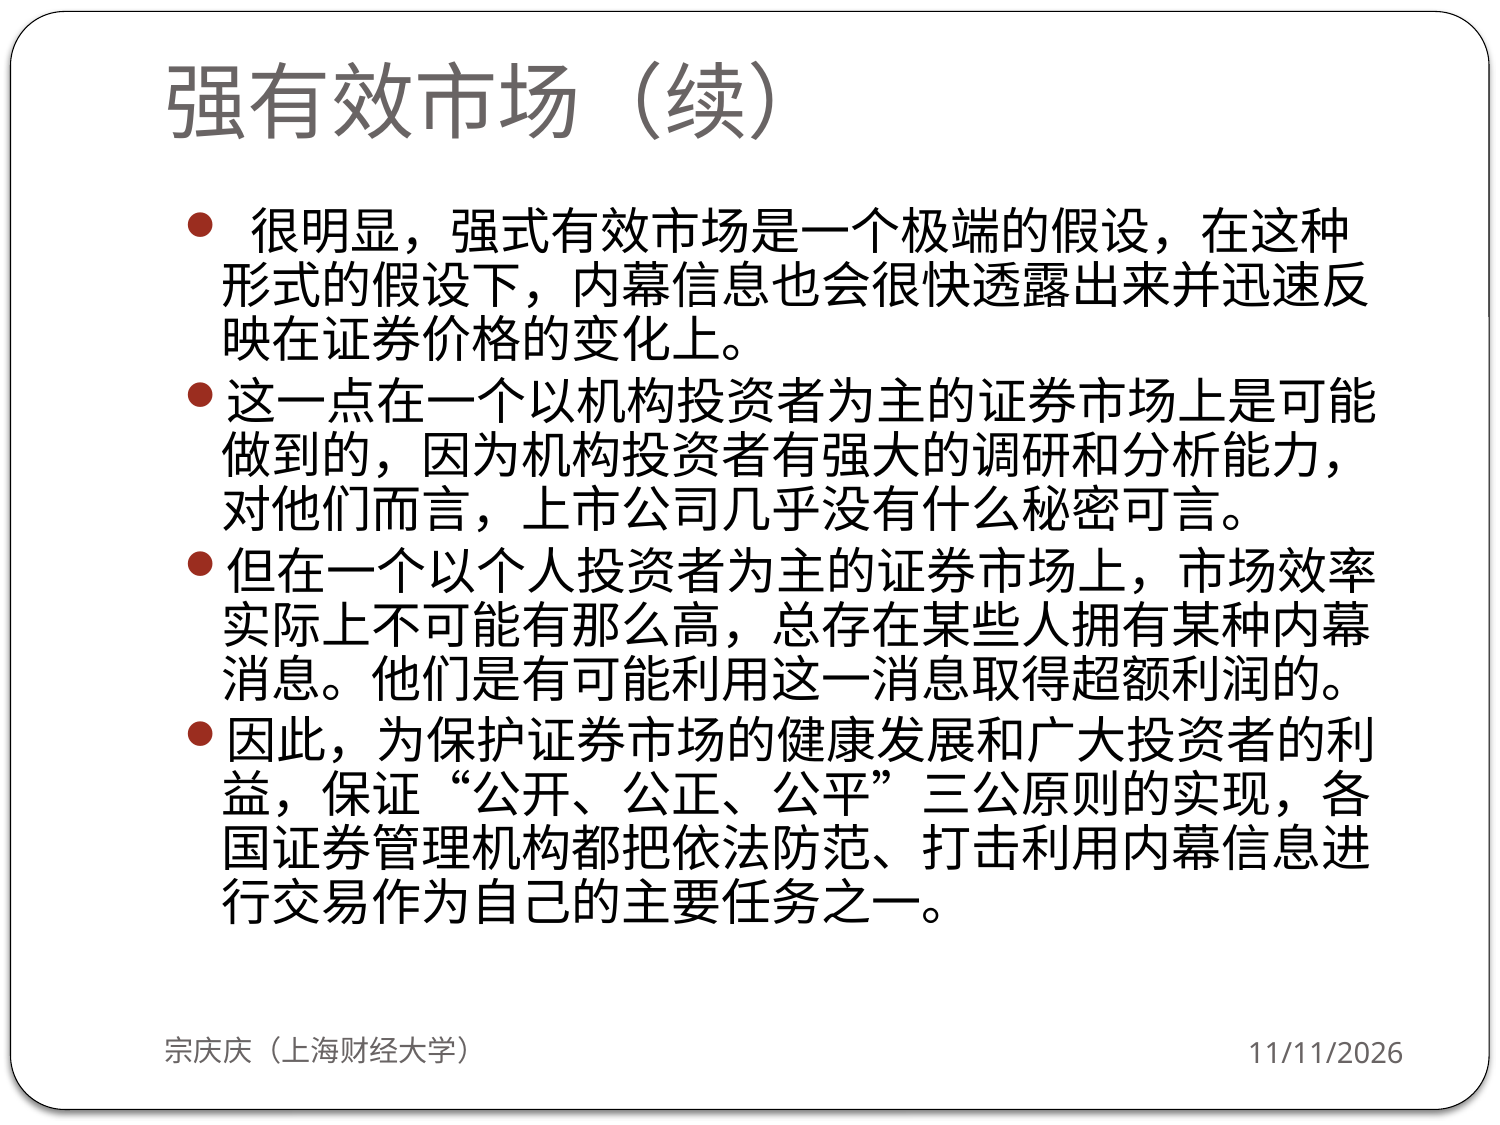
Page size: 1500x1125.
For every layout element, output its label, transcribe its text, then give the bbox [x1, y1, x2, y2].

footer 宗庆庆（上海财经大学） [150, 1012, 800, 1088]
title 强有效市场（续） [150, 35, 1425, 164]
list 很明显，强式有效市场是一个极端的假设，在这种形式的假设下，内幕信息也会很快透露出来并迅速反映在证券价格的变化上。 这一点在一个以机构投资者为主的证券市场上是可能做到的，因为机构投资者有强大的调研和分析能力，对他们而言，上市公司几乎没有什么秘密可言。 但在一个以个人投资者为主的证券市场上，市场效率实际上不可能有那么高，总存在某些人拥有某种内幕消息。他们是有可能利用这一消息取得超额利润的。 因此，为保护证券市场的健康发展和广大投资者的利益，保证“公开、公正、公平”三公原则的实现，各国证券管理机构都把依法防范、打击利用内幕信息进行交易作为自己的主要任务之一。 [117, 199, 1393, 988]
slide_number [1012, 1015, 1419, 1094]
